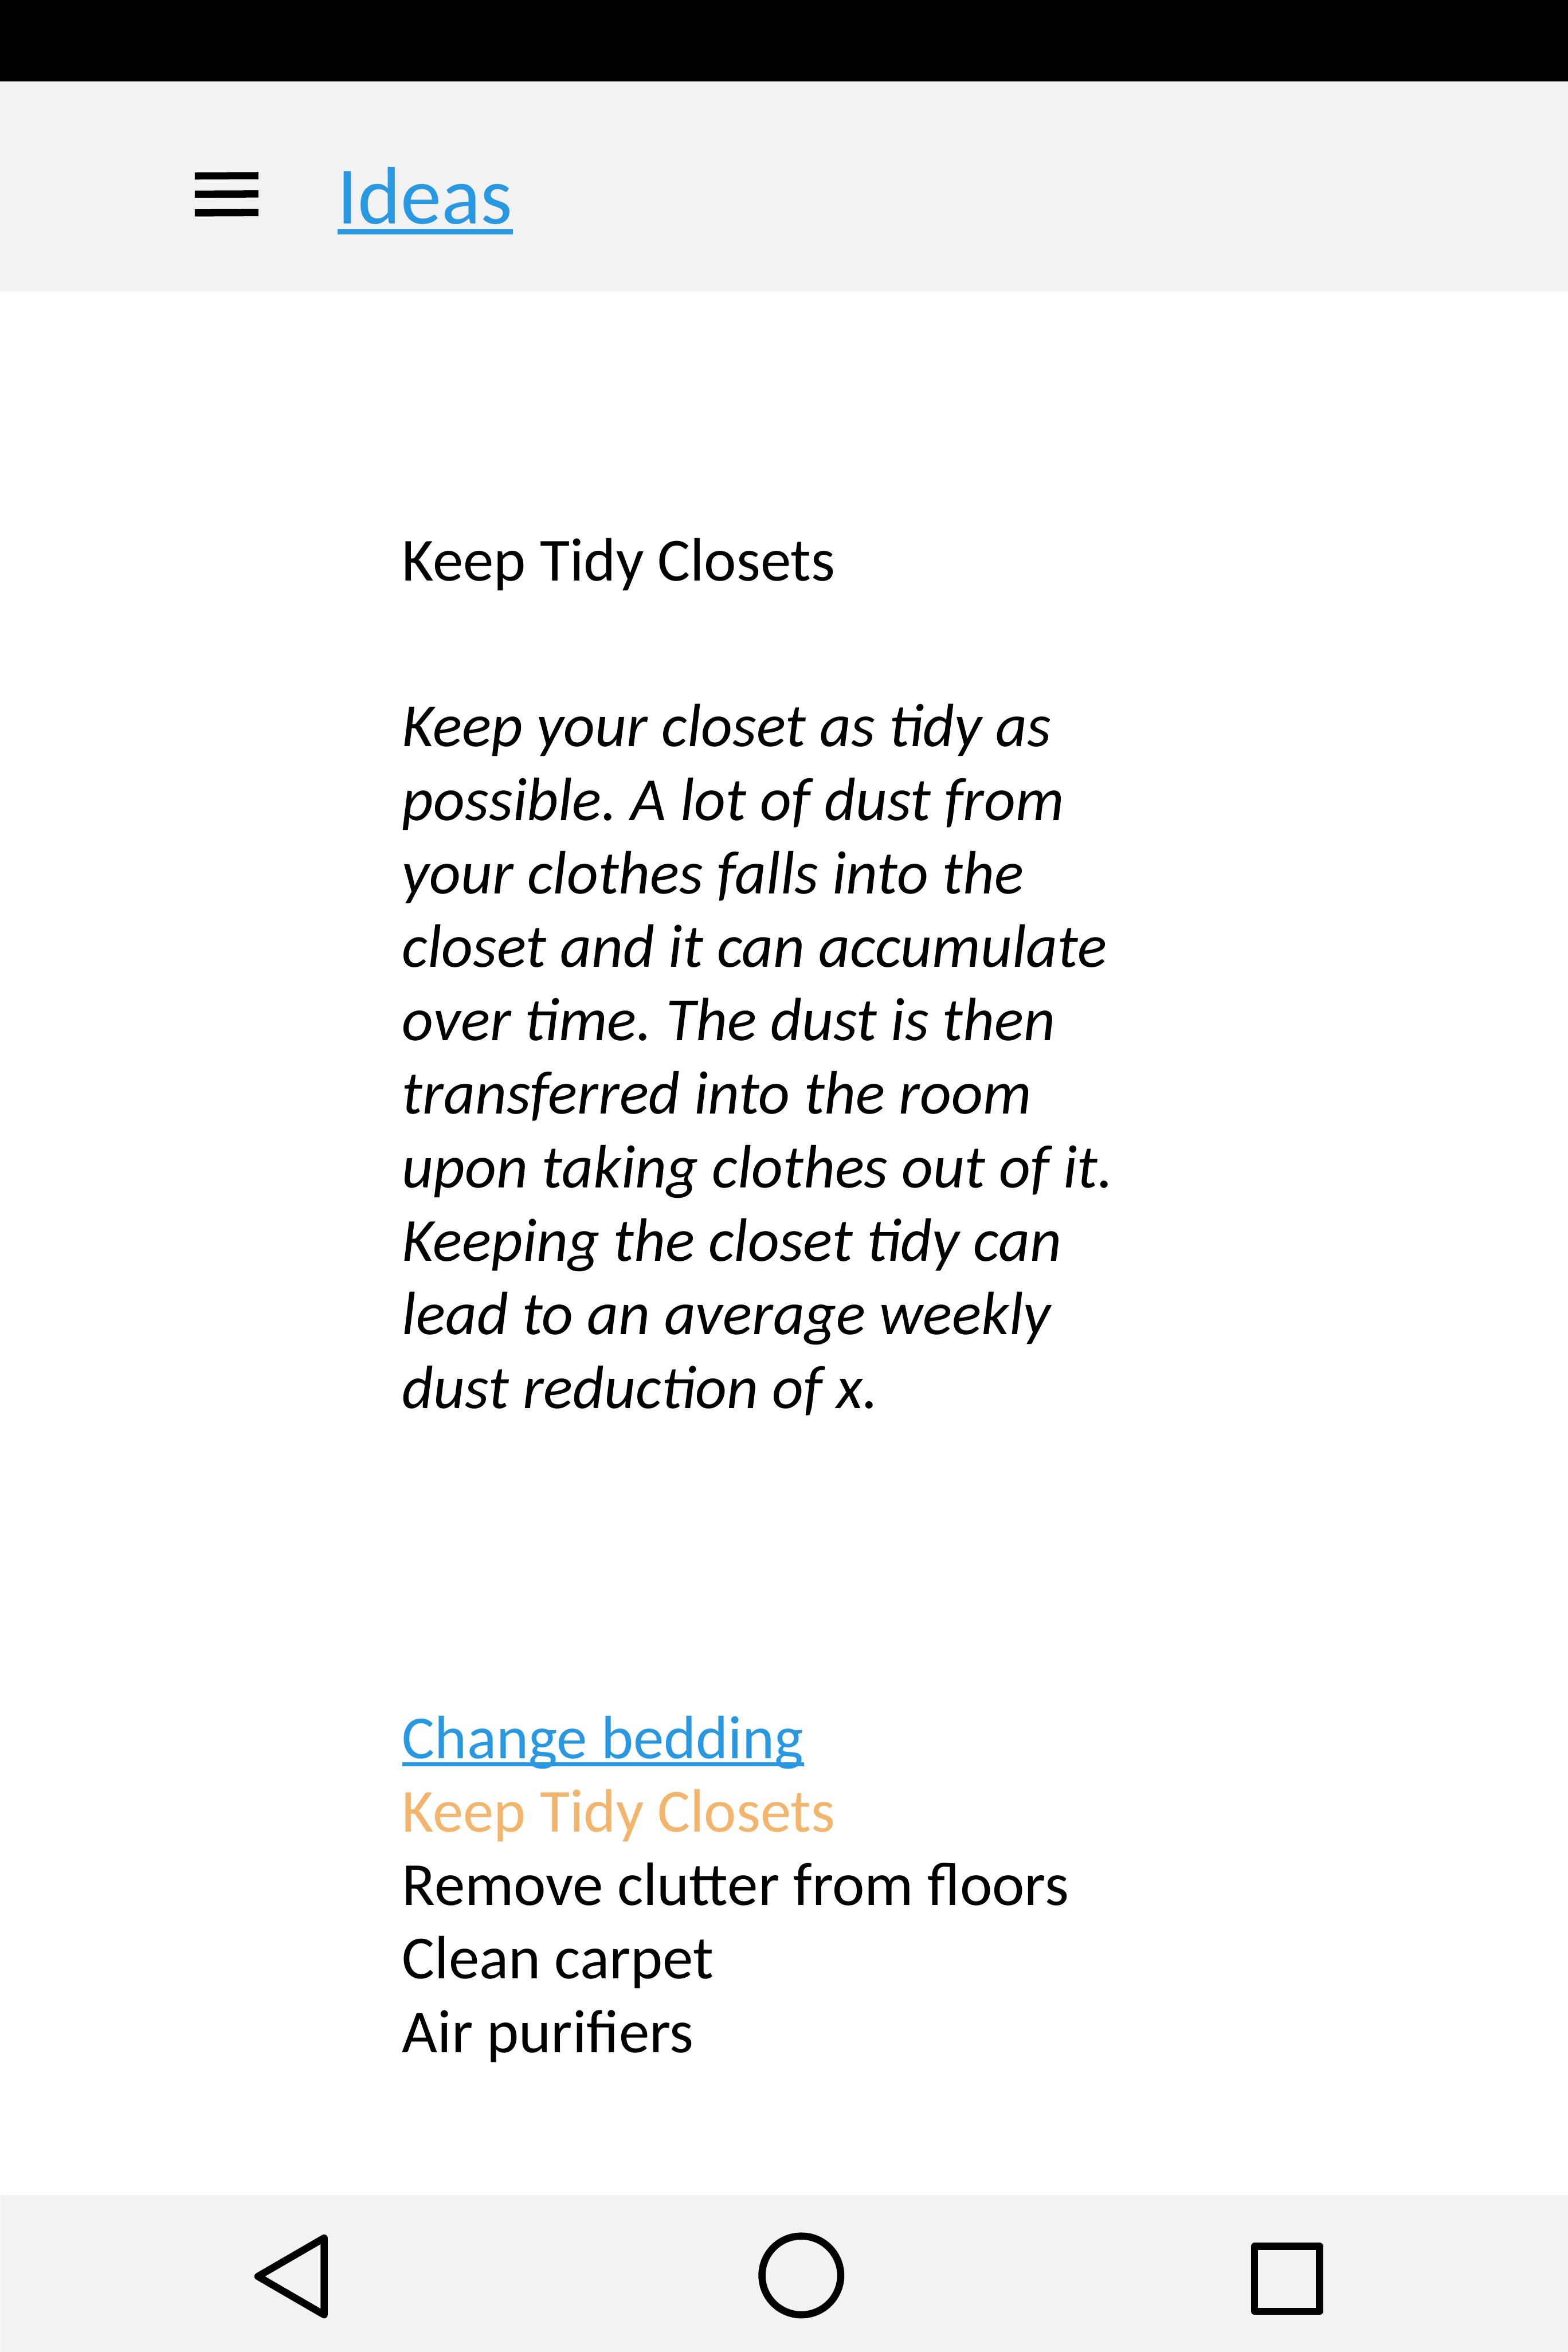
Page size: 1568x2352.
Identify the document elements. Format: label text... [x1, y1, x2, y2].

text_box Keep your closet as tidy as possible. A lot of dust from your clothes falls into the closet and it can accumulate over time. The dust is then transferred into the room upon taking clothes out of it. Keeping the closet tidy can lead to an average weekly dust reduction of x. [394, 681, 1174, 1425]
text_box Keep Tidy Closets [394, 515, 1174, 597]
text_box Ideas [329, 131, 864, 245]
text_box Change bedding Keep Tidy Closets Remove clutter from floors Clean carpet Air purifiers [394, 1692, 1174, 2069]
